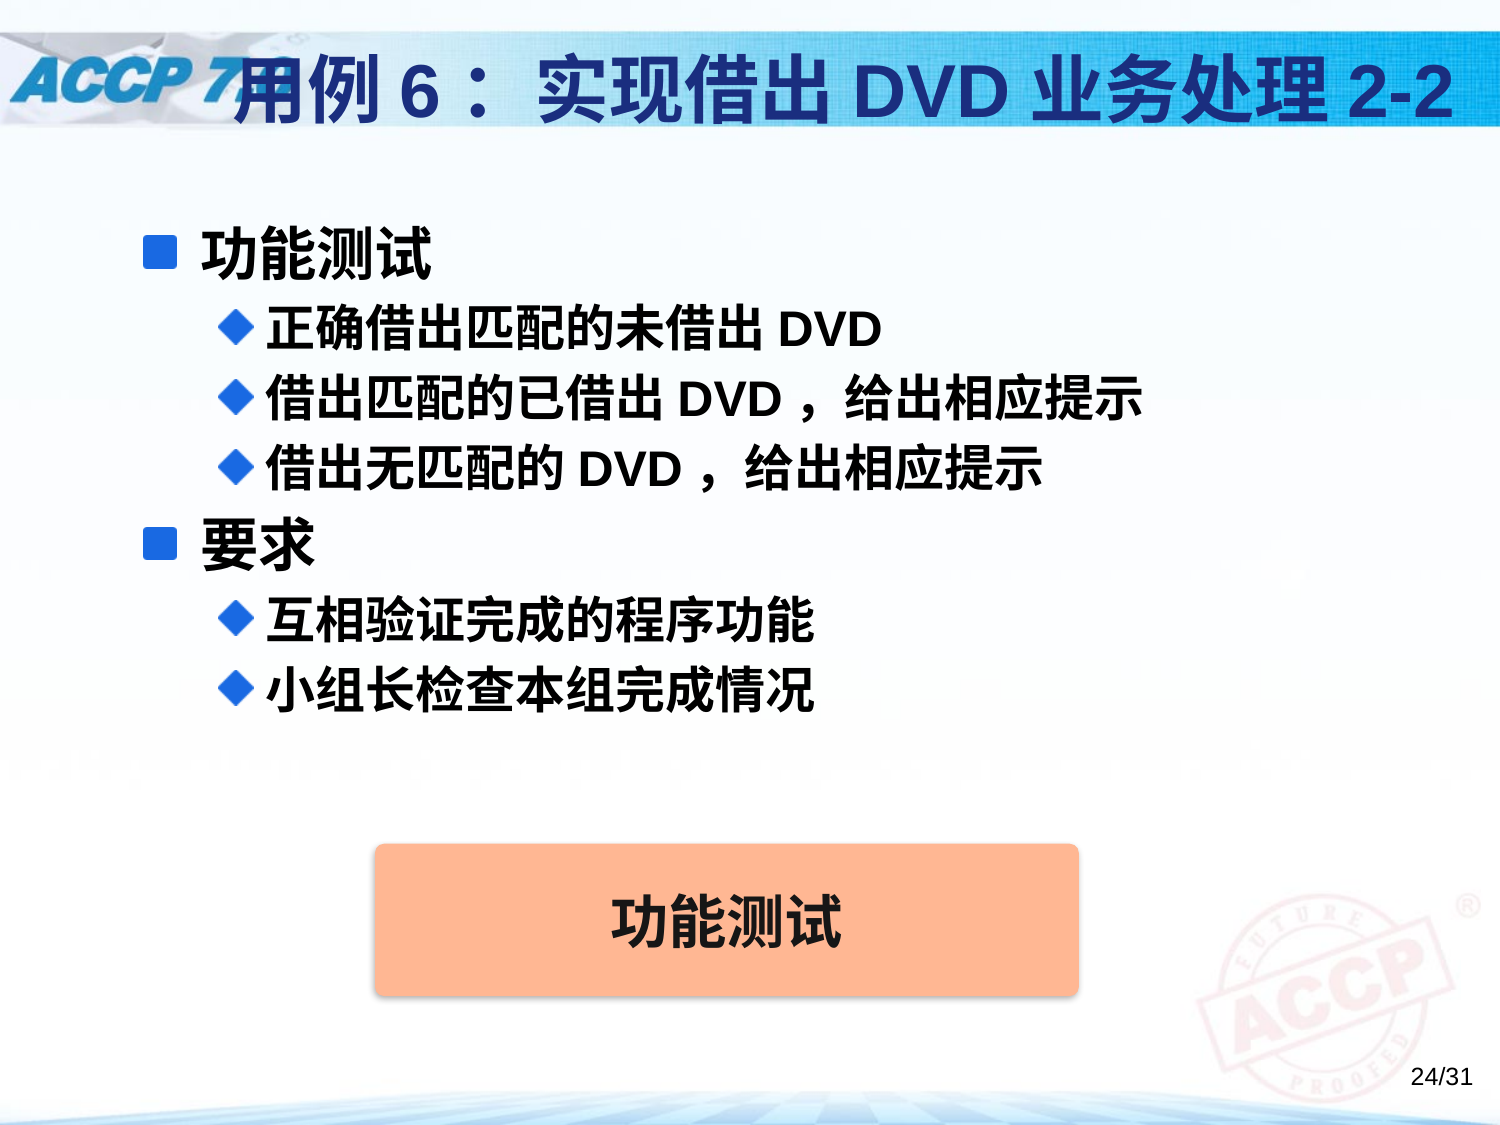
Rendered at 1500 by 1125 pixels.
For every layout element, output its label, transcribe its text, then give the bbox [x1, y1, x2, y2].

slide_number 24/31 [1138, 1053, 1489, 1114]
list 功能测试 正确借出匹配的未借出DVD 借出匹配的已借出DVD，给出相应提示 借出无匹配的DVD，给出相应提示 要求 互相验证完成的程序功能 小组长检查本组完成情况 [128, 209, 1383, 1032]
picture [0, 0, 1500, 1125]
text_box 功能测试 [375, 843, 1079, 997]
title 用例6：实现借出DVD业务处理2-2 [120, 34, 1471, 183]
